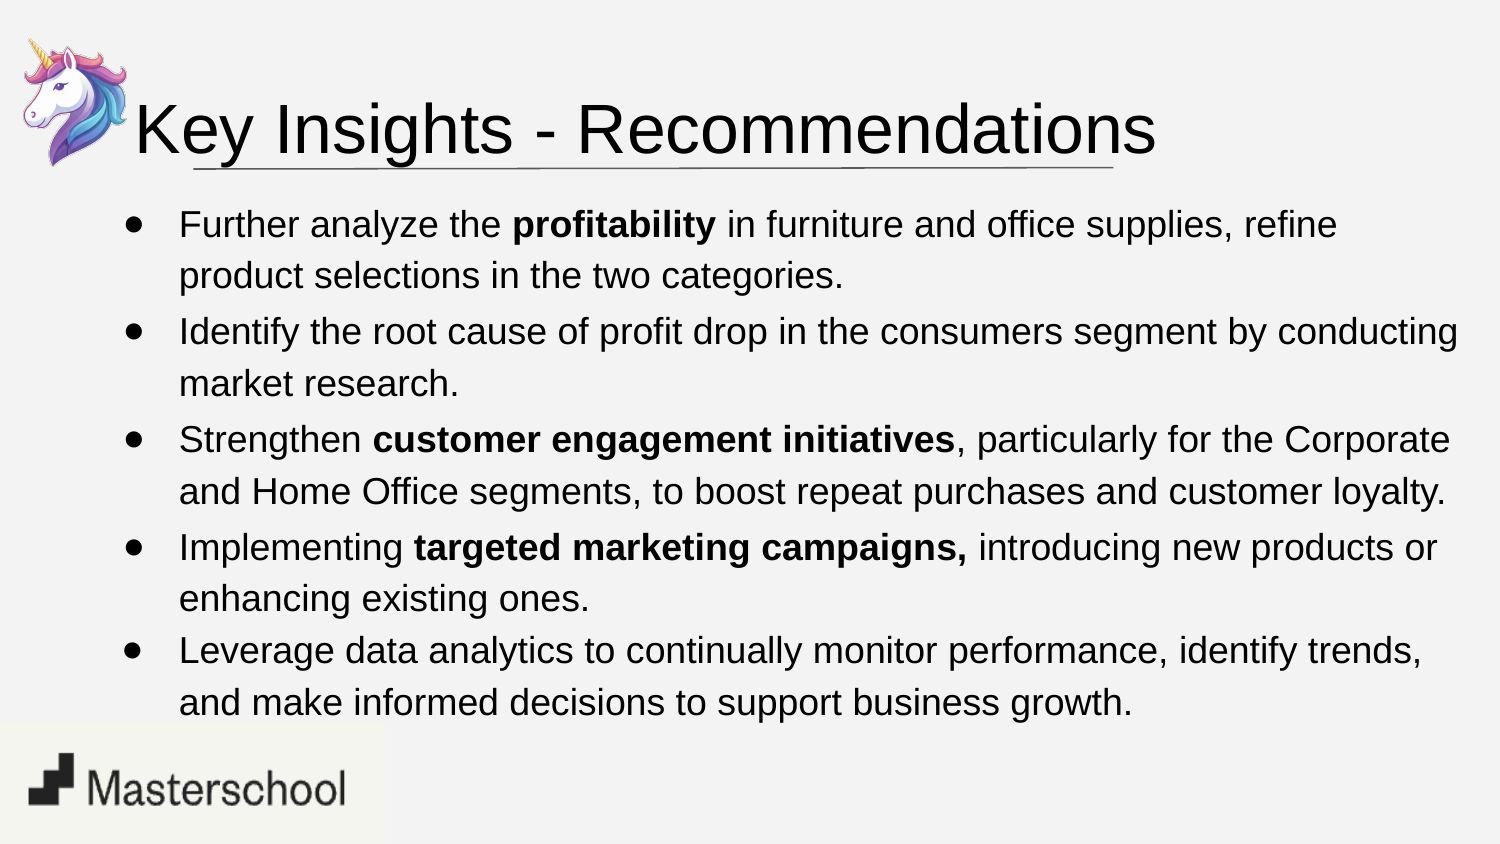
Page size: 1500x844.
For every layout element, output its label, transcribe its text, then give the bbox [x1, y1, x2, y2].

list Further analyze the profitability in furniture and office supplies, refine product selections in the two categories. Identify the root cause of profit drop in the consumers segment by conducting market research. Strengthen customer engagement initiatives, particularly for the Corporate and Home Office segments, to boost repeat purchases and customer loyalty. Implementing targeted marketing campaigns, introducing new products or enhancing existing ones. Leverage data analytics to continually monitor performance, identify trends, and make informed decisions to support business growth. [89, 177, 1484, 716]
title Key Insights - Recommendations [131, 55, 1473, 150]
picture [23, 38, 127, 168]
picture [0, 724, 385, 844]
